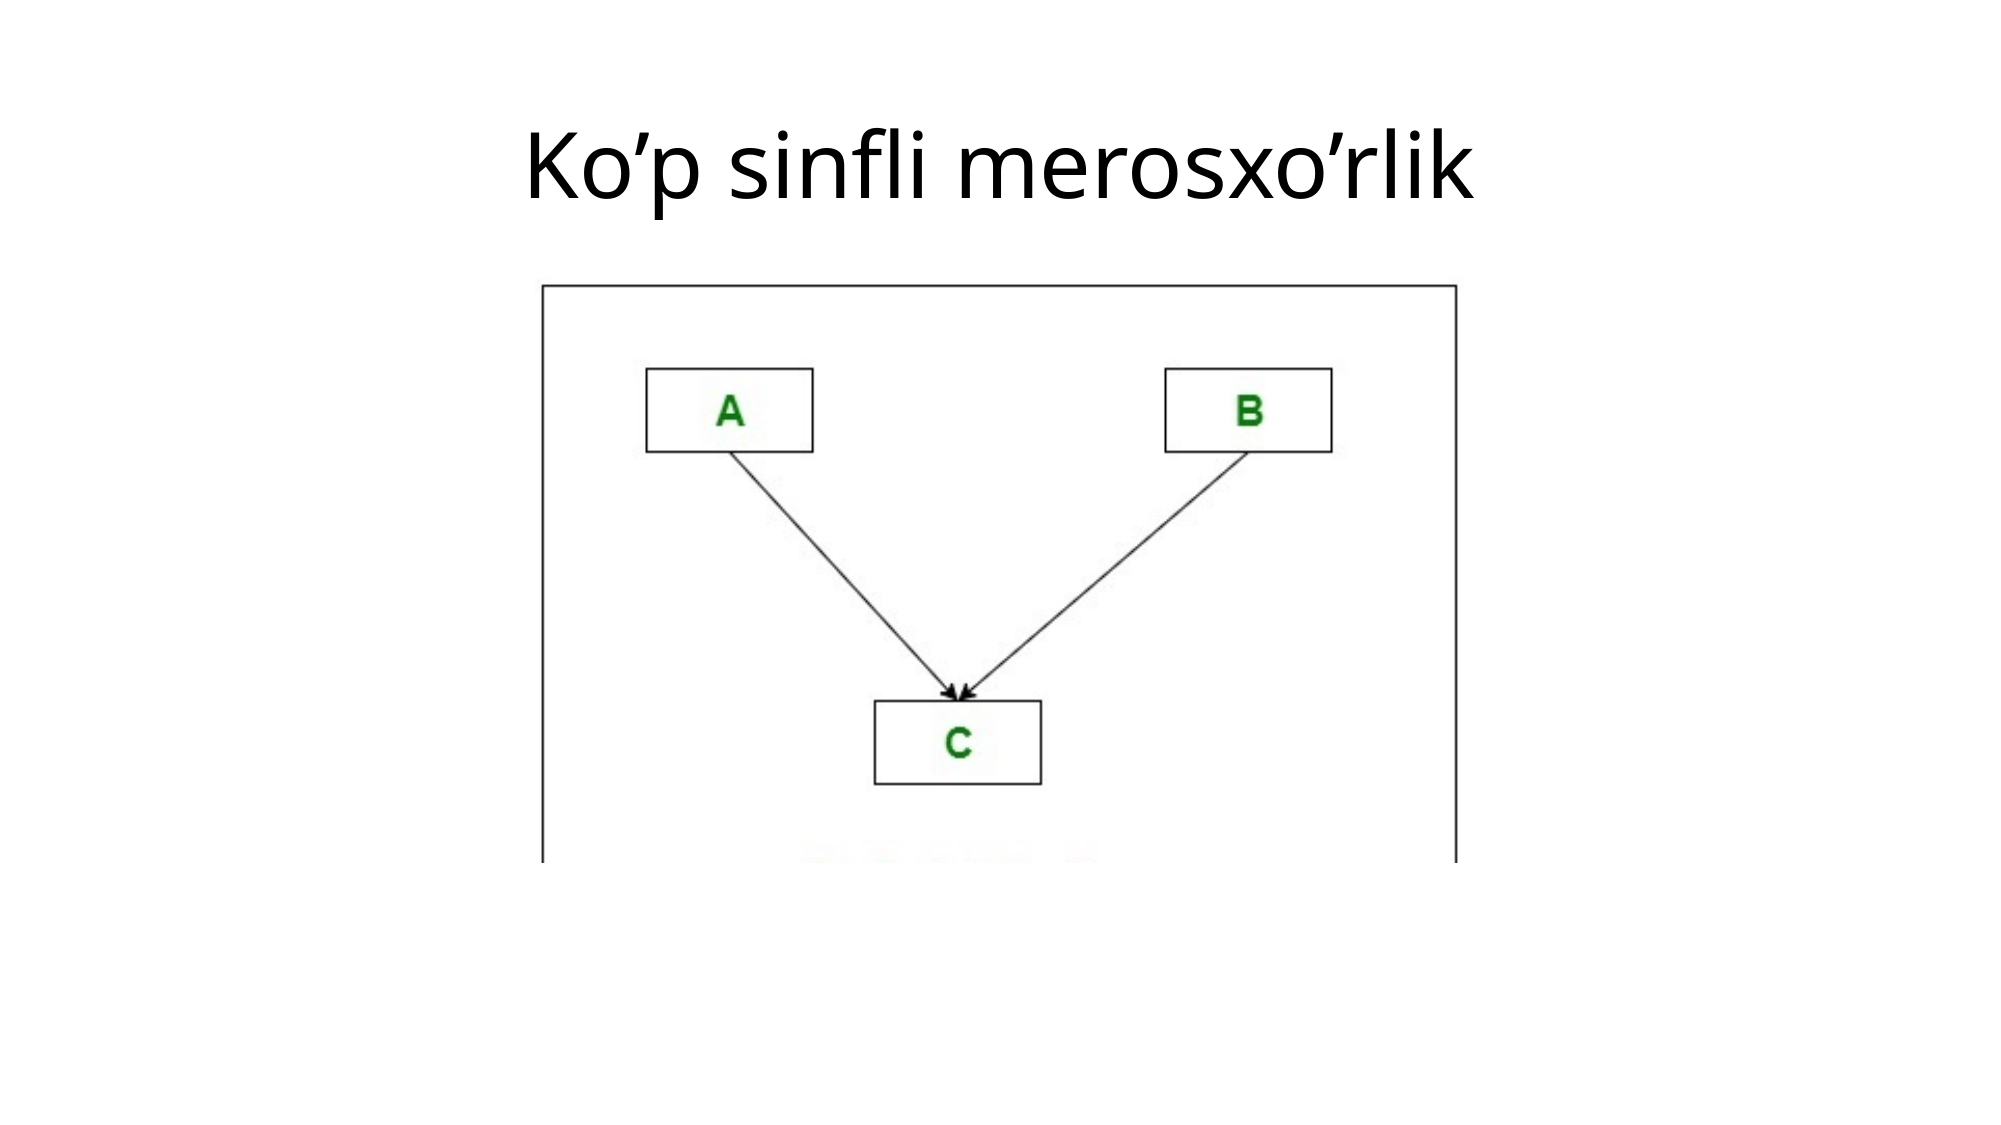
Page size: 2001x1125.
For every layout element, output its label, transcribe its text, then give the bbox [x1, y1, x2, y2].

title Ko’p sinfli merosxo’rlik [137, 59, 1863, 278]
picture [534, 277, 1466, 863]
